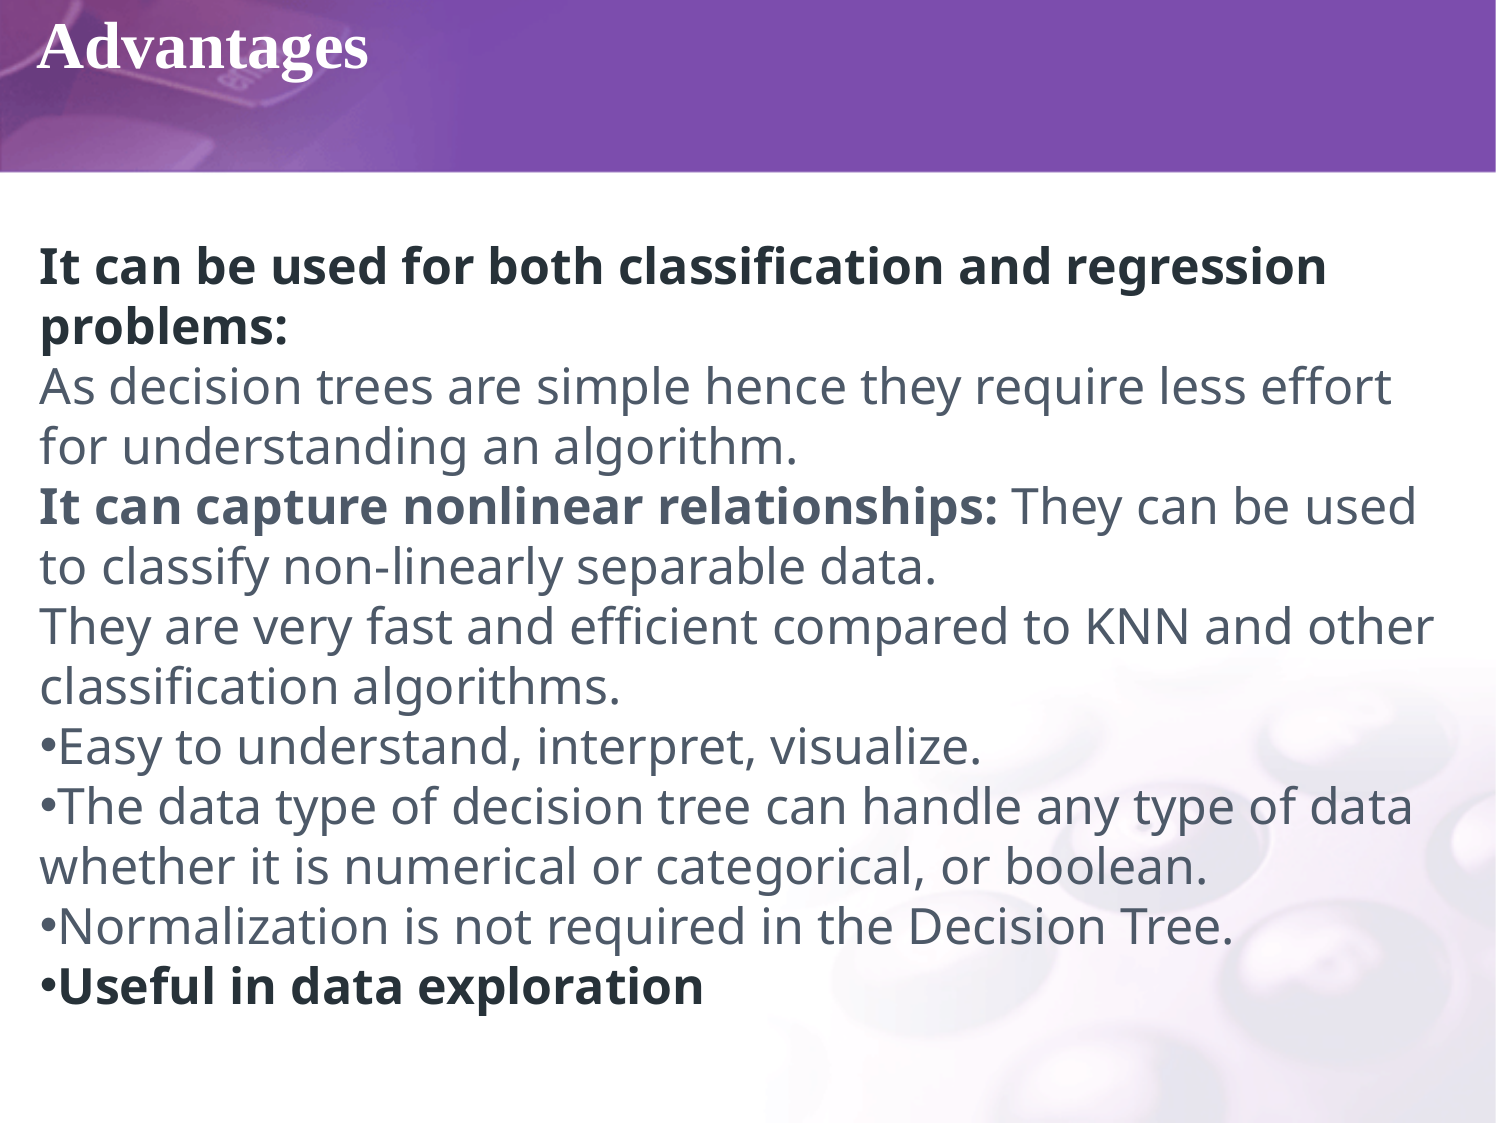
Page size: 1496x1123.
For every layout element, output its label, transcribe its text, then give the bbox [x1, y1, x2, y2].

list It can be used for both classification and regression problems: As decision trees are simple hence they require less effort for understanding an algorithm. It can capture nonlinear relationships: They can be used to classify non-linearly separable data. They are very fast and efficient compared to KNN and other classification algorithms. Easy to understand, interpret, visualize. The data type of decision tree can handle any type of data whether it is numerical or categorical, or boolean. Normalization is not required in the Decision Tree. Useful in data exploration [40, 234, 1456, 1123]
picture [0, 0, 1496, 1123]
title Advantages [35, 2, 1460, 83]
